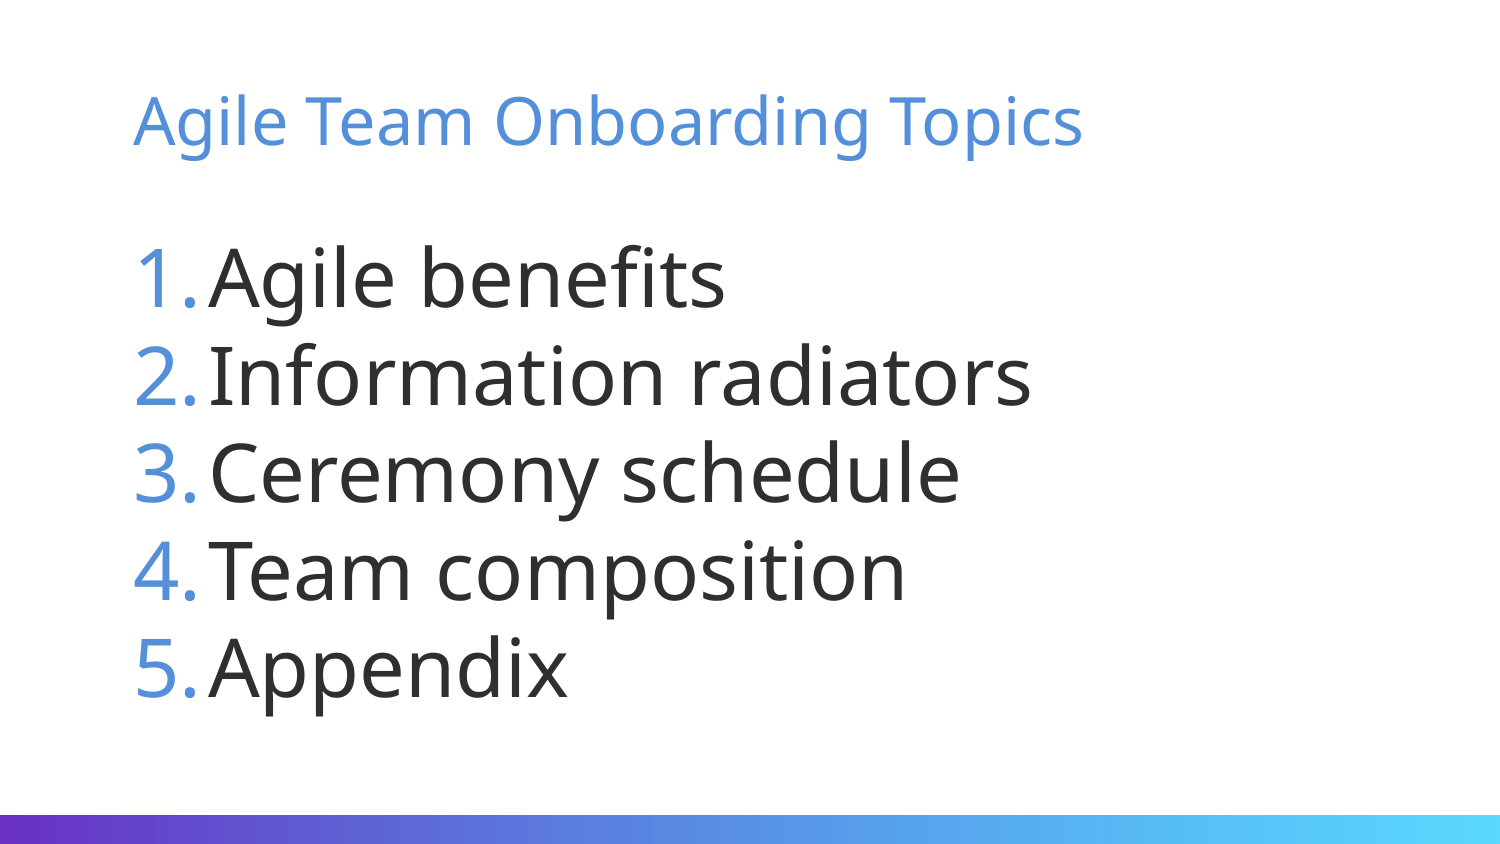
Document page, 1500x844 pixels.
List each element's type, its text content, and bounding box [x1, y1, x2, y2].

title Agile Team Onboarding Topics [118, 63, 1382, 165]
list Agile benefits Information radiators Ceremony schedule Team composition Appendix [118, 181, 1433, 781]
